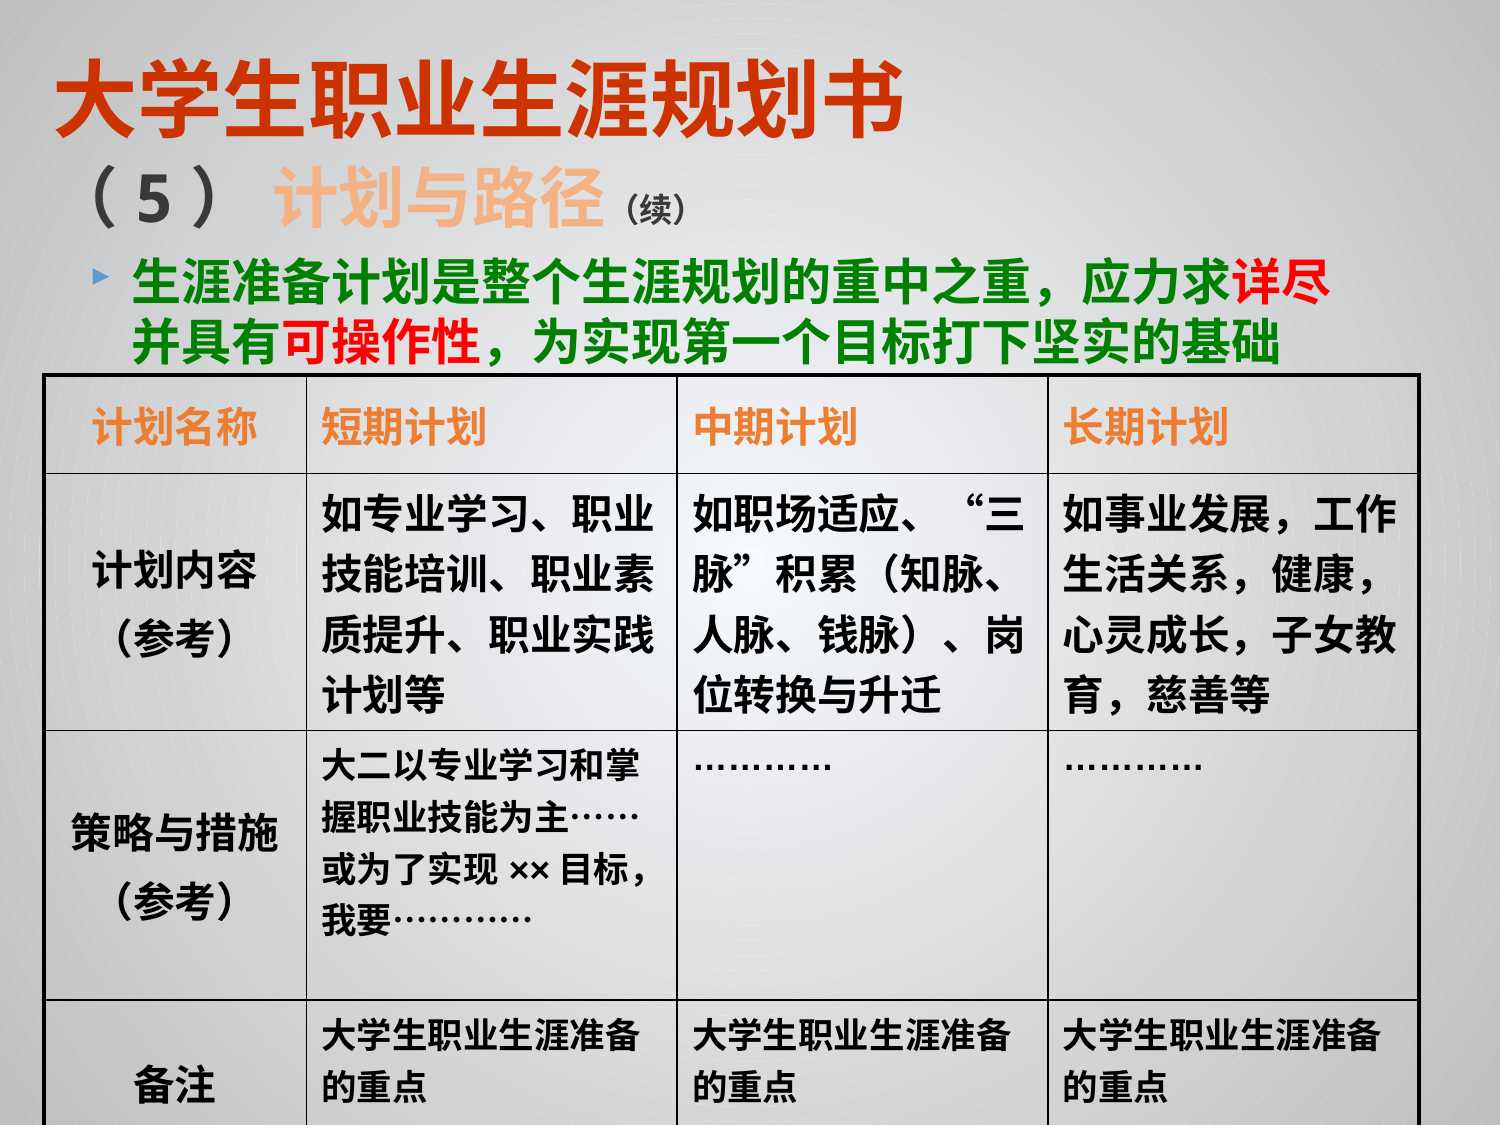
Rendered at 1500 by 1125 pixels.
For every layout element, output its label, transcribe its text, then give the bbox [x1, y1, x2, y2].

table_header 长期计划 [1049, 377, 1417, 473]
table_cell 如职场适应、“三脉”积累（知脉、人脉、钱脉）、岗位转换与升迁 [678, 474, 1047, 730]
table_cell 大二以专业学习和掌握职业技能为主……或为了实现××目标，我要………… [307, 731, 676, 999]
table_cell ………… [1049, 731, 1417, 999]
table_cell 大学生职业生涯准备的重点 [307, 1001, 676, 1125]
table_cell 大学生职业生涯准备的重点 [678, 1001, 1047, 1125]
text_box 大学生职业生涯规划书 [37, 3, 1388, 191]
table_cell 大学生职业生涯准备的重点 [1049, 1001, 1417, 1125]
table_cell ………… [678, 731, 1047, 999]
table_header 短期计划 [307, 377, 676, 473]
table_cell 策略与措施 （参考） [46, 731, 306, 999]
table_cell 如事业发展，工作生活关系，健康，心灵成长，子女教育，慈善等 [1049, 474, 1417, 730]
title （5） 计划与路径（续） [36, 107, 1387, 295]
table_cell 计划内容 （参考） [46, 474, 306, 730]
table_header 计划名称 [46, 377, 306, 473]
table_cell 备注 [46, 1001, 306, 1125]
text_box 生涯准备计划是整个生涯规划的重中之重，应力求详尽并具有可操作性，为实现第一个目标打下坚实的基础 [56, 243, 1395, 369]
table_cell 如专业学习、职业技能培训、职业素质提升、职业实践计划等 [307, 474, 676, 730]
table_header 中期计划 [678, 377, 1047, 473]
